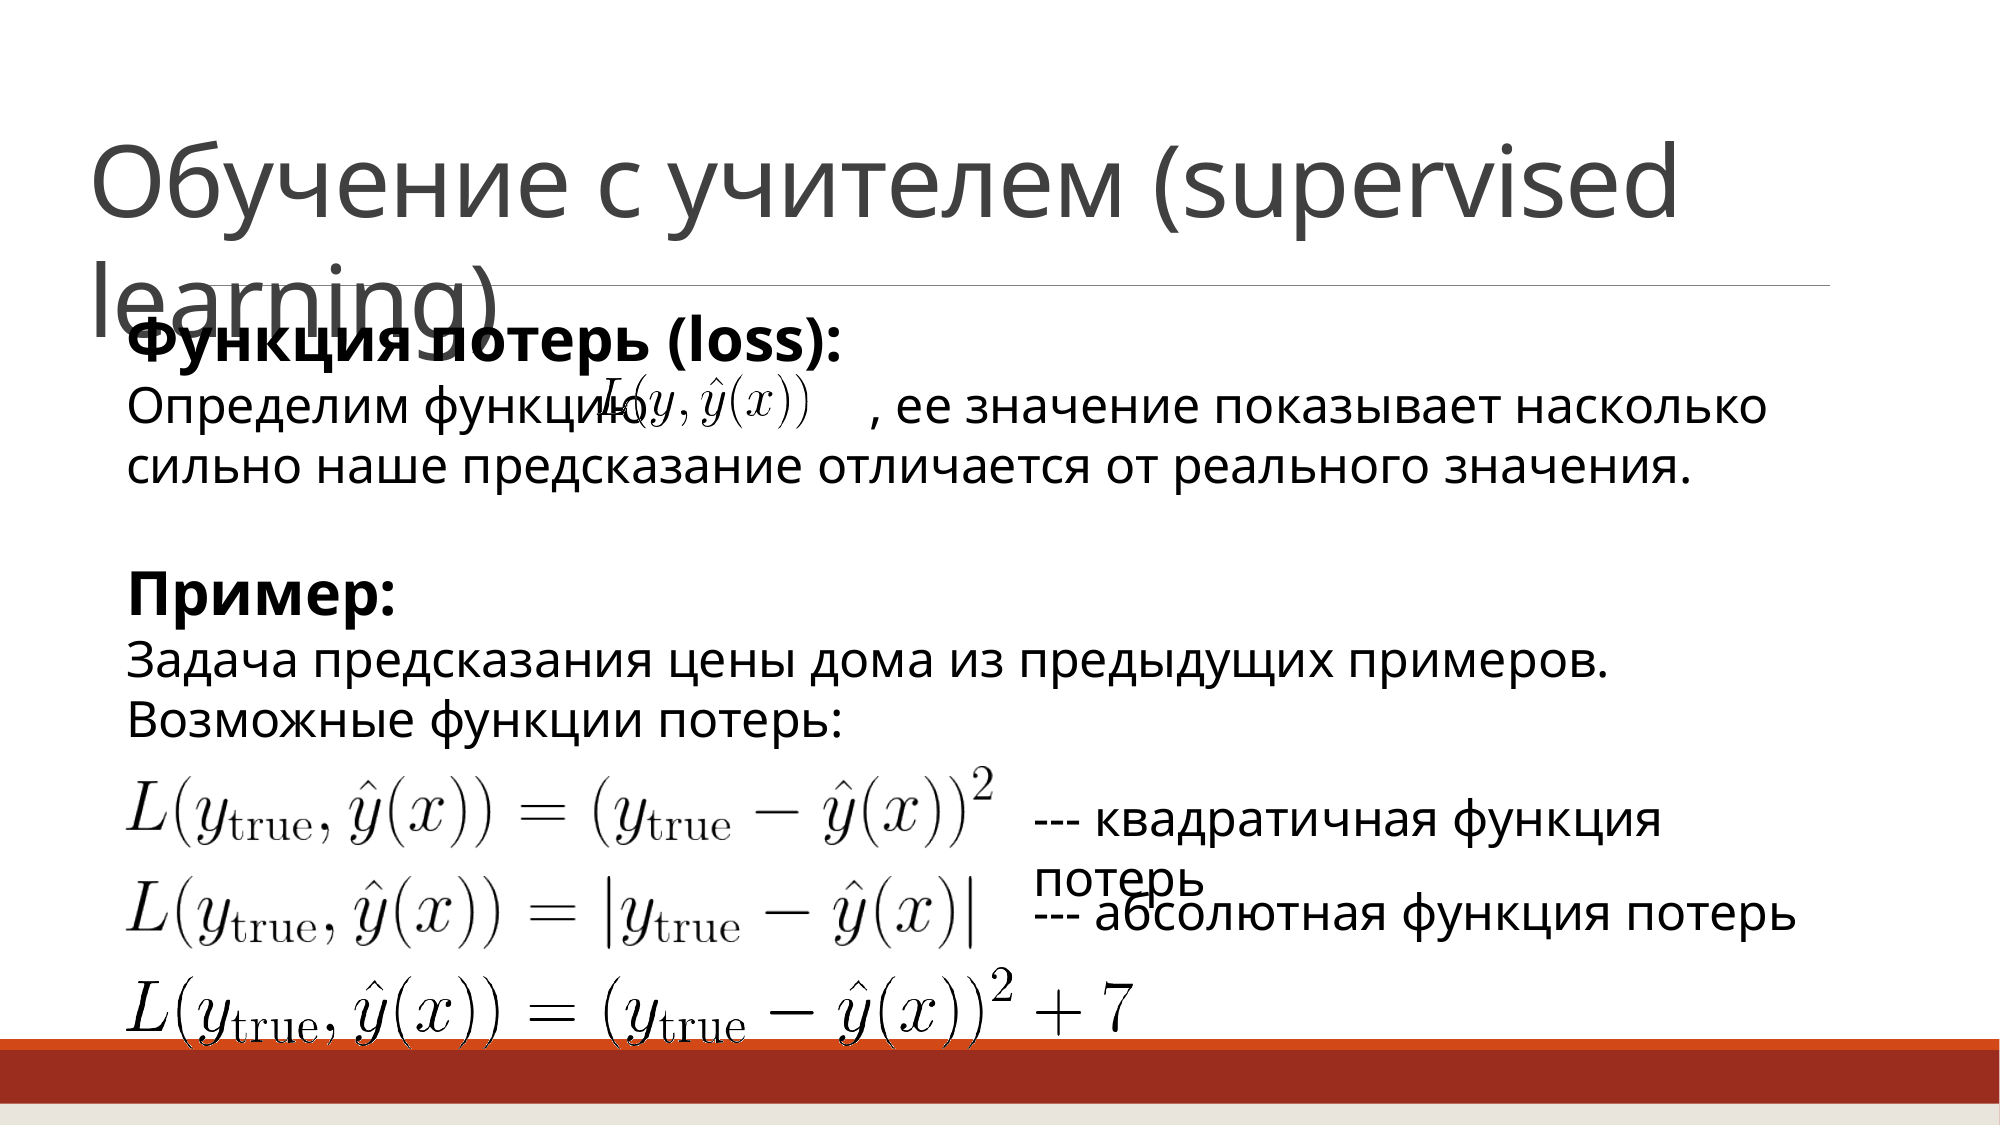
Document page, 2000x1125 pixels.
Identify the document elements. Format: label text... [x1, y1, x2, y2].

text_box --- квадратичная функция потерь [1013, 766, 1822, 860]
picture [124, 766, 994, 849]
text_box --- абсолютная функция потерь [1013, 860, 1822, 955]
picture [124, 875, 973, 951]
text_box Функция потерь (loss): Определим функцию , ее значение показывает насколько сильно наше предсказание отличается от реального значения. Пример: Задача предсказания цены дома из предыдущих примеров. Возможные функции потерь: [106, 280, 1865, 1064]
title Обучение с учителем (supervised learning) [68, 97, 1932, 232]
picture [124, 966, 1134, 1049]
picture [595, 373, 808, 429]
